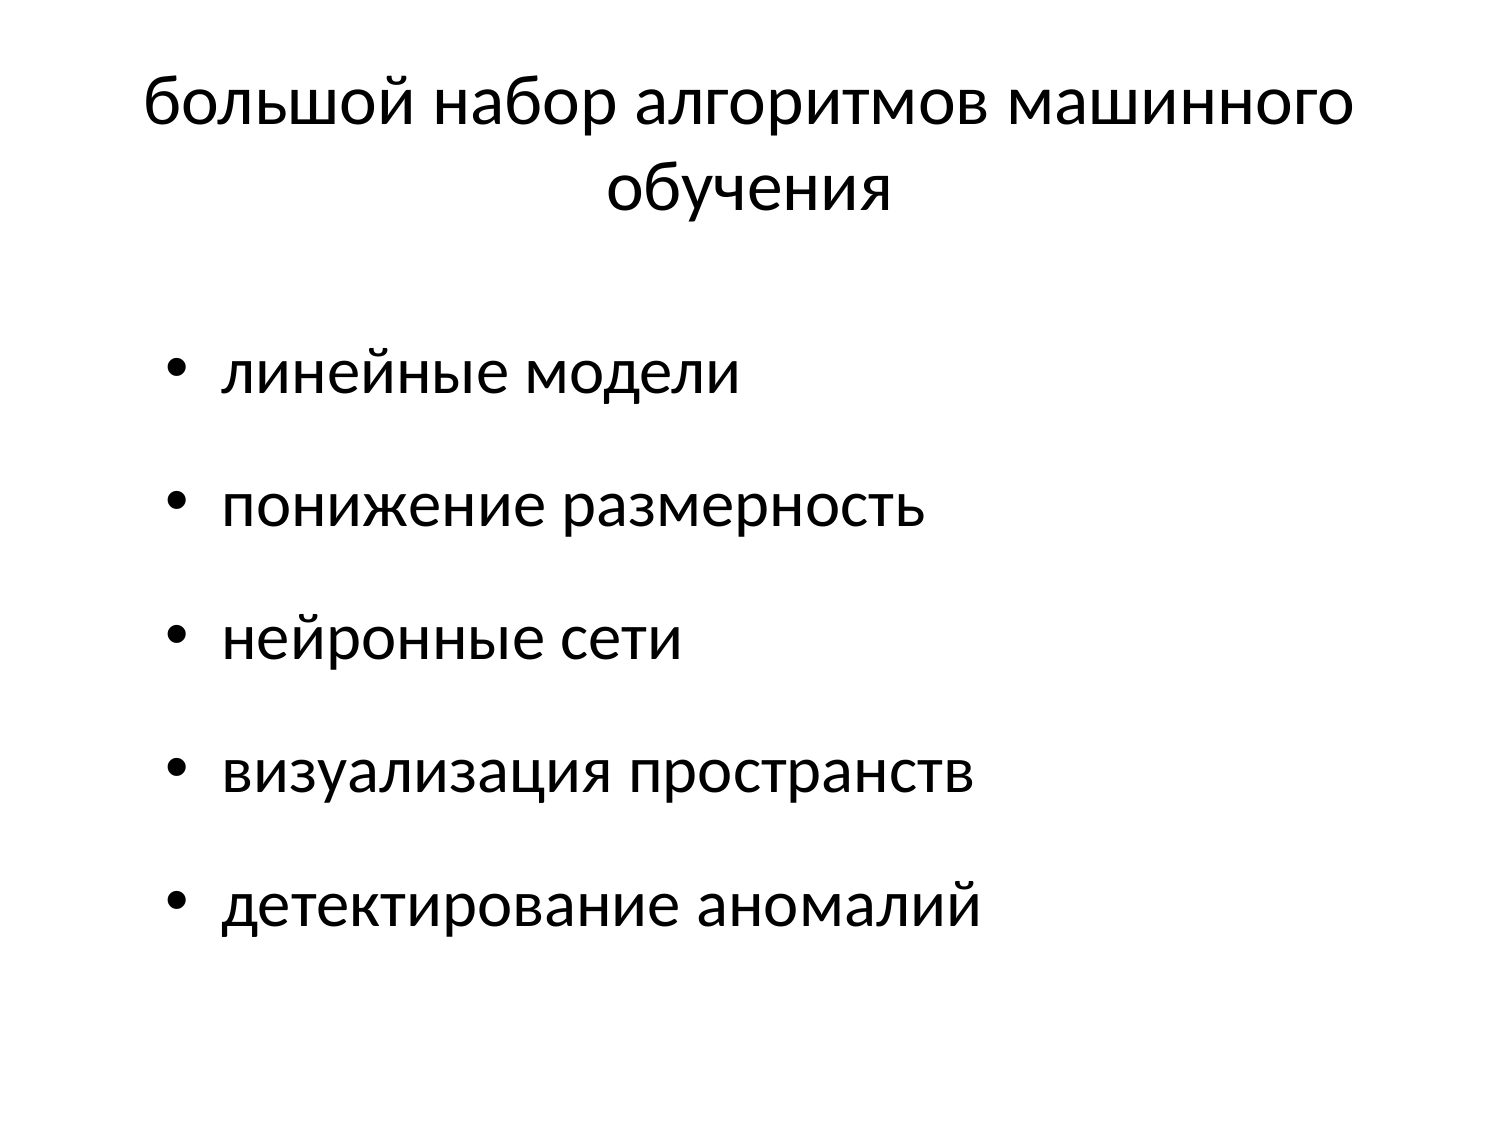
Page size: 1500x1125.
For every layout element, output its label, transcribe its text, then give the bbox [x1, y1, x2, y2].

list линейные модели понижение размерность нейронные сети визуализация пространств детектирование аномалий [150, 278, 1500, 1022]
title большой набор алгоритмов машинного обучения [75, 45, 1425, 233]
